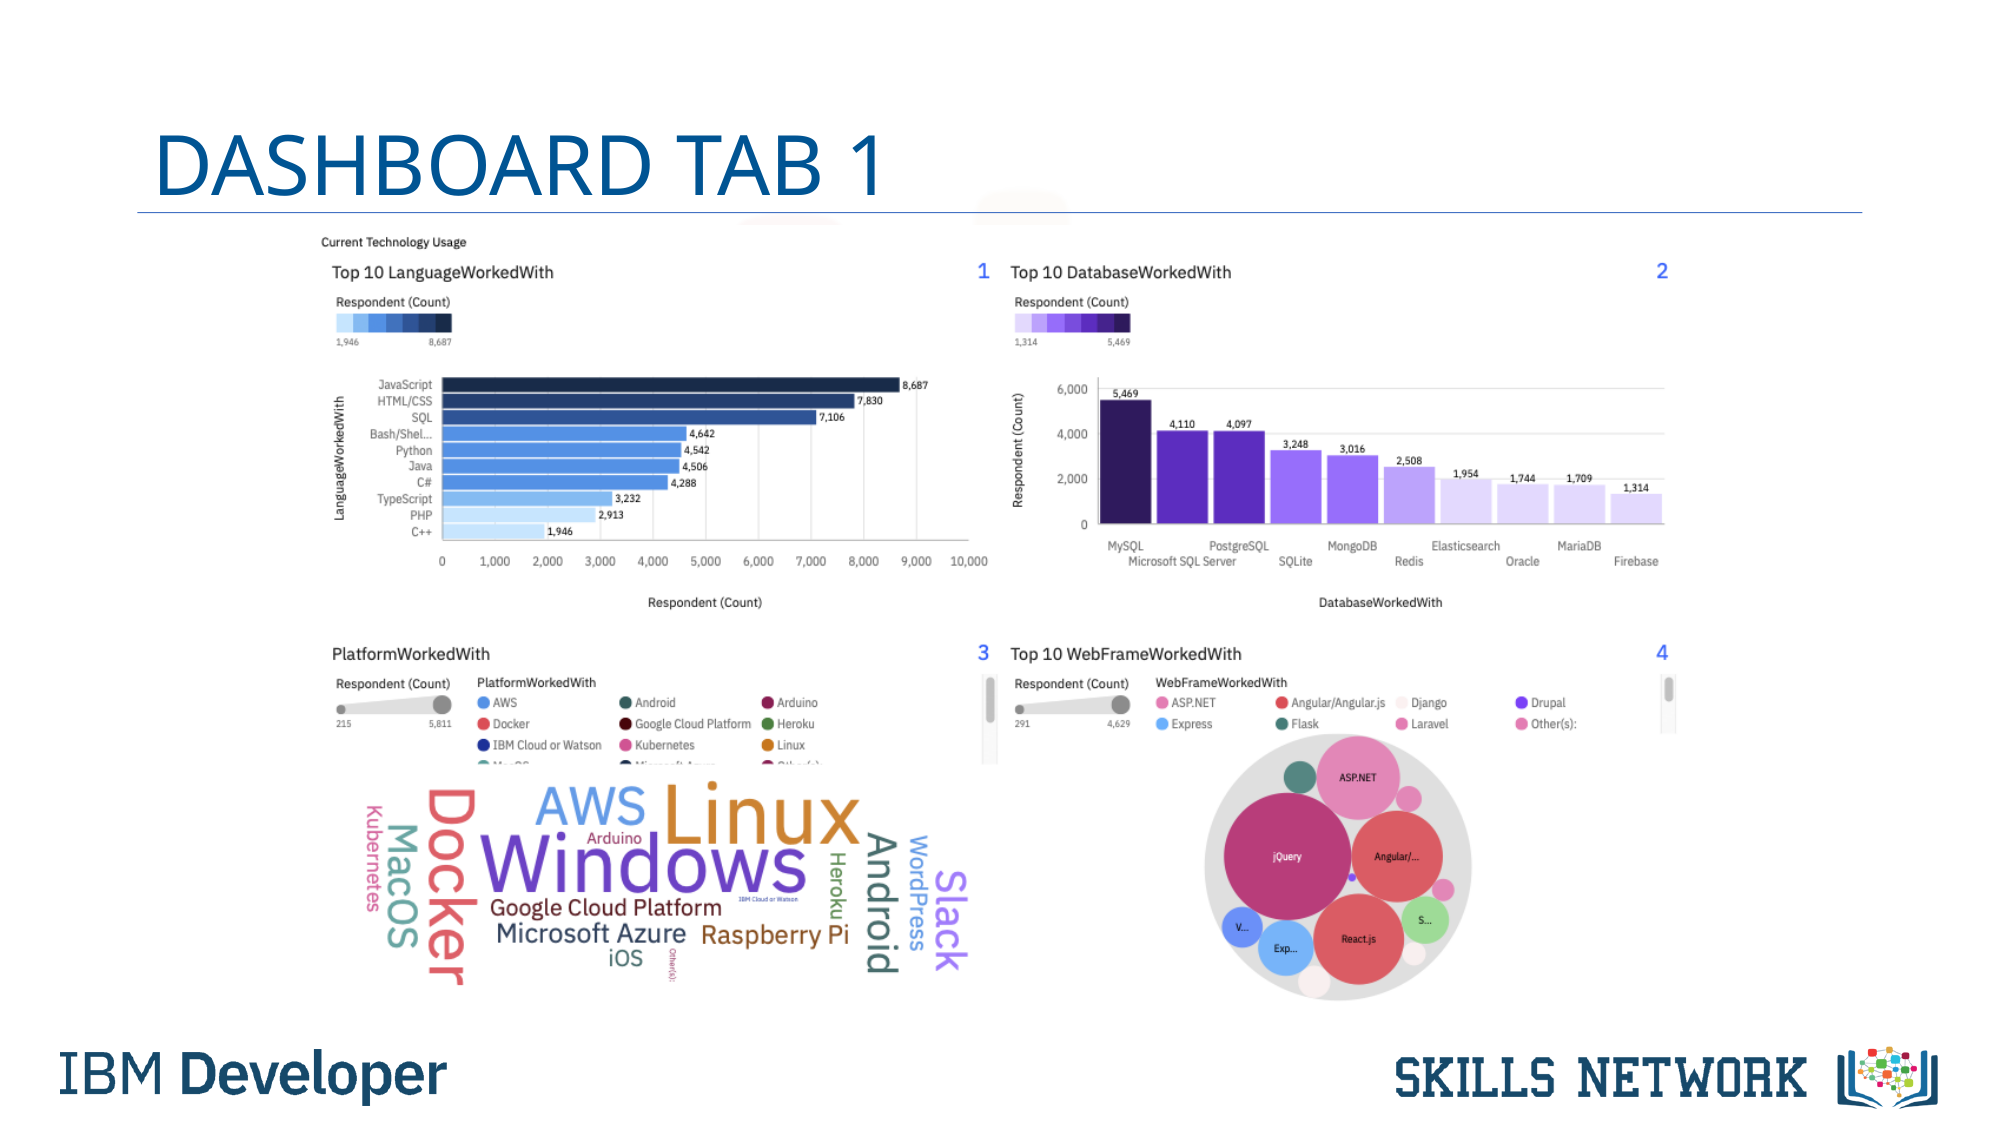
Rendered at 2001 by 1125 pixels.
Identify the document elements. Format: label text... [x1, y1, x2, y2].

picture [1390, 1045, 1945, 1111]
picture [55, 1045, 459, 1108]
title DASHBOARD TAB 1 [137, 59, 1863, 278]
picture [279, 225, 1721, 1028]
